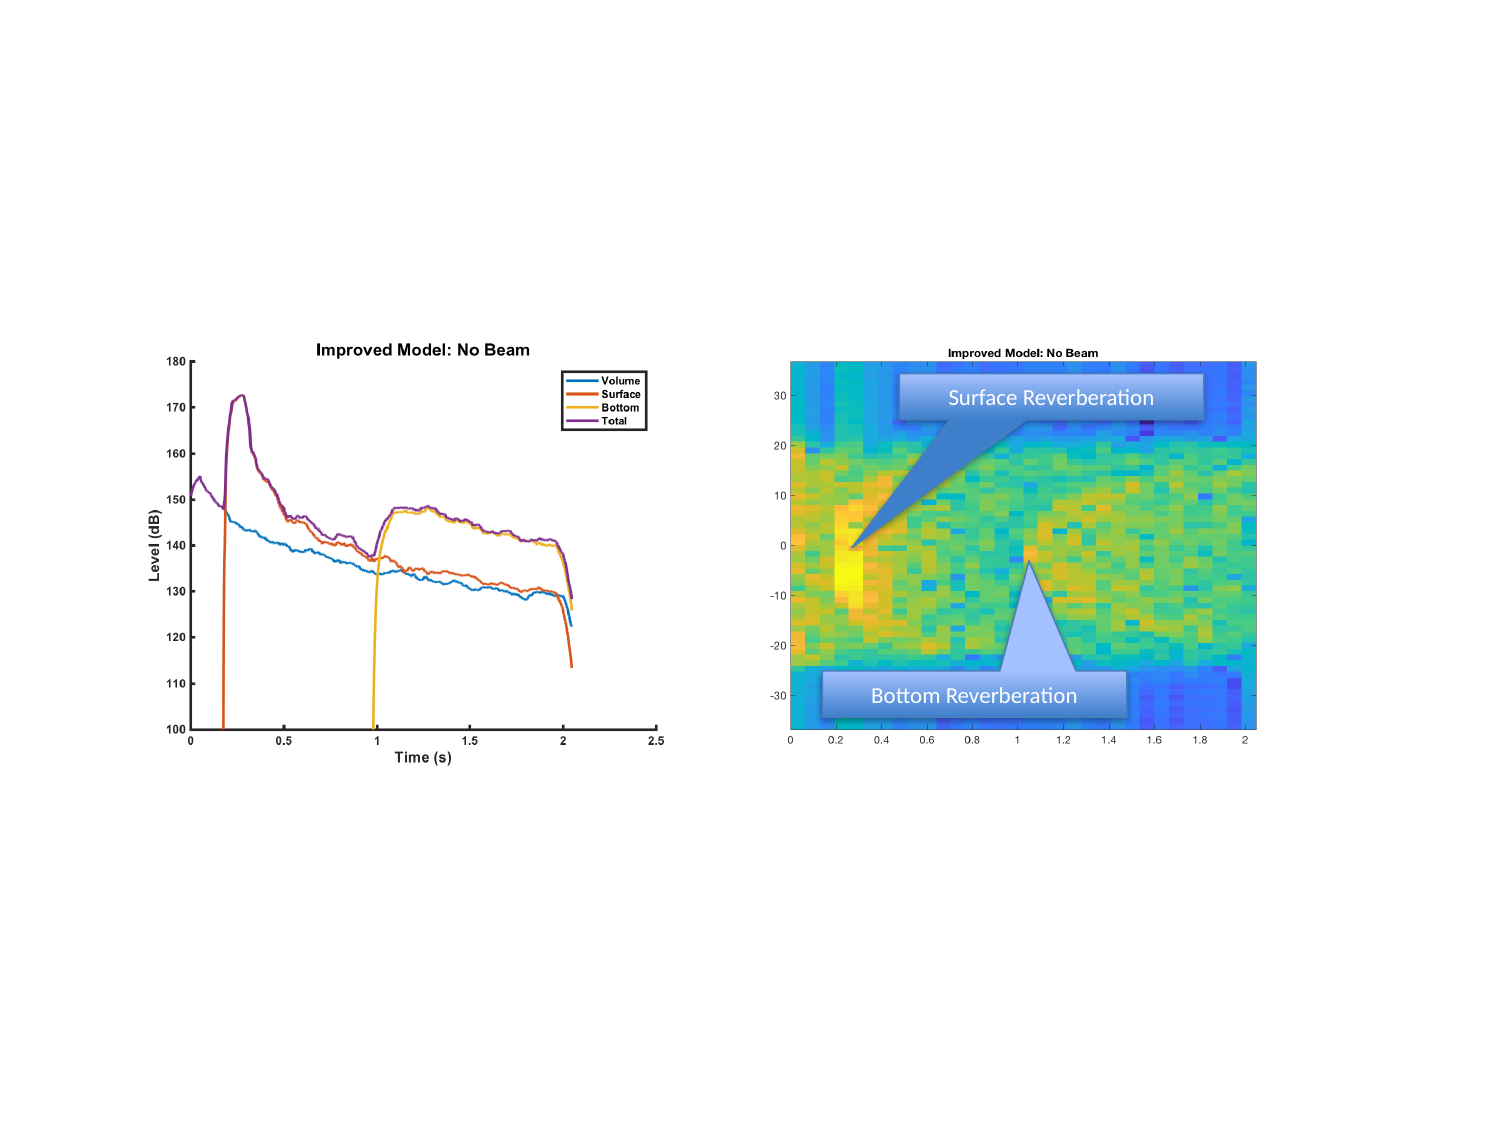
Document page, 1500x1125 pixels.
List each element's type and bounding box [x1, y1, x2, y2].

text_box [112, 327, 1314, 778]
